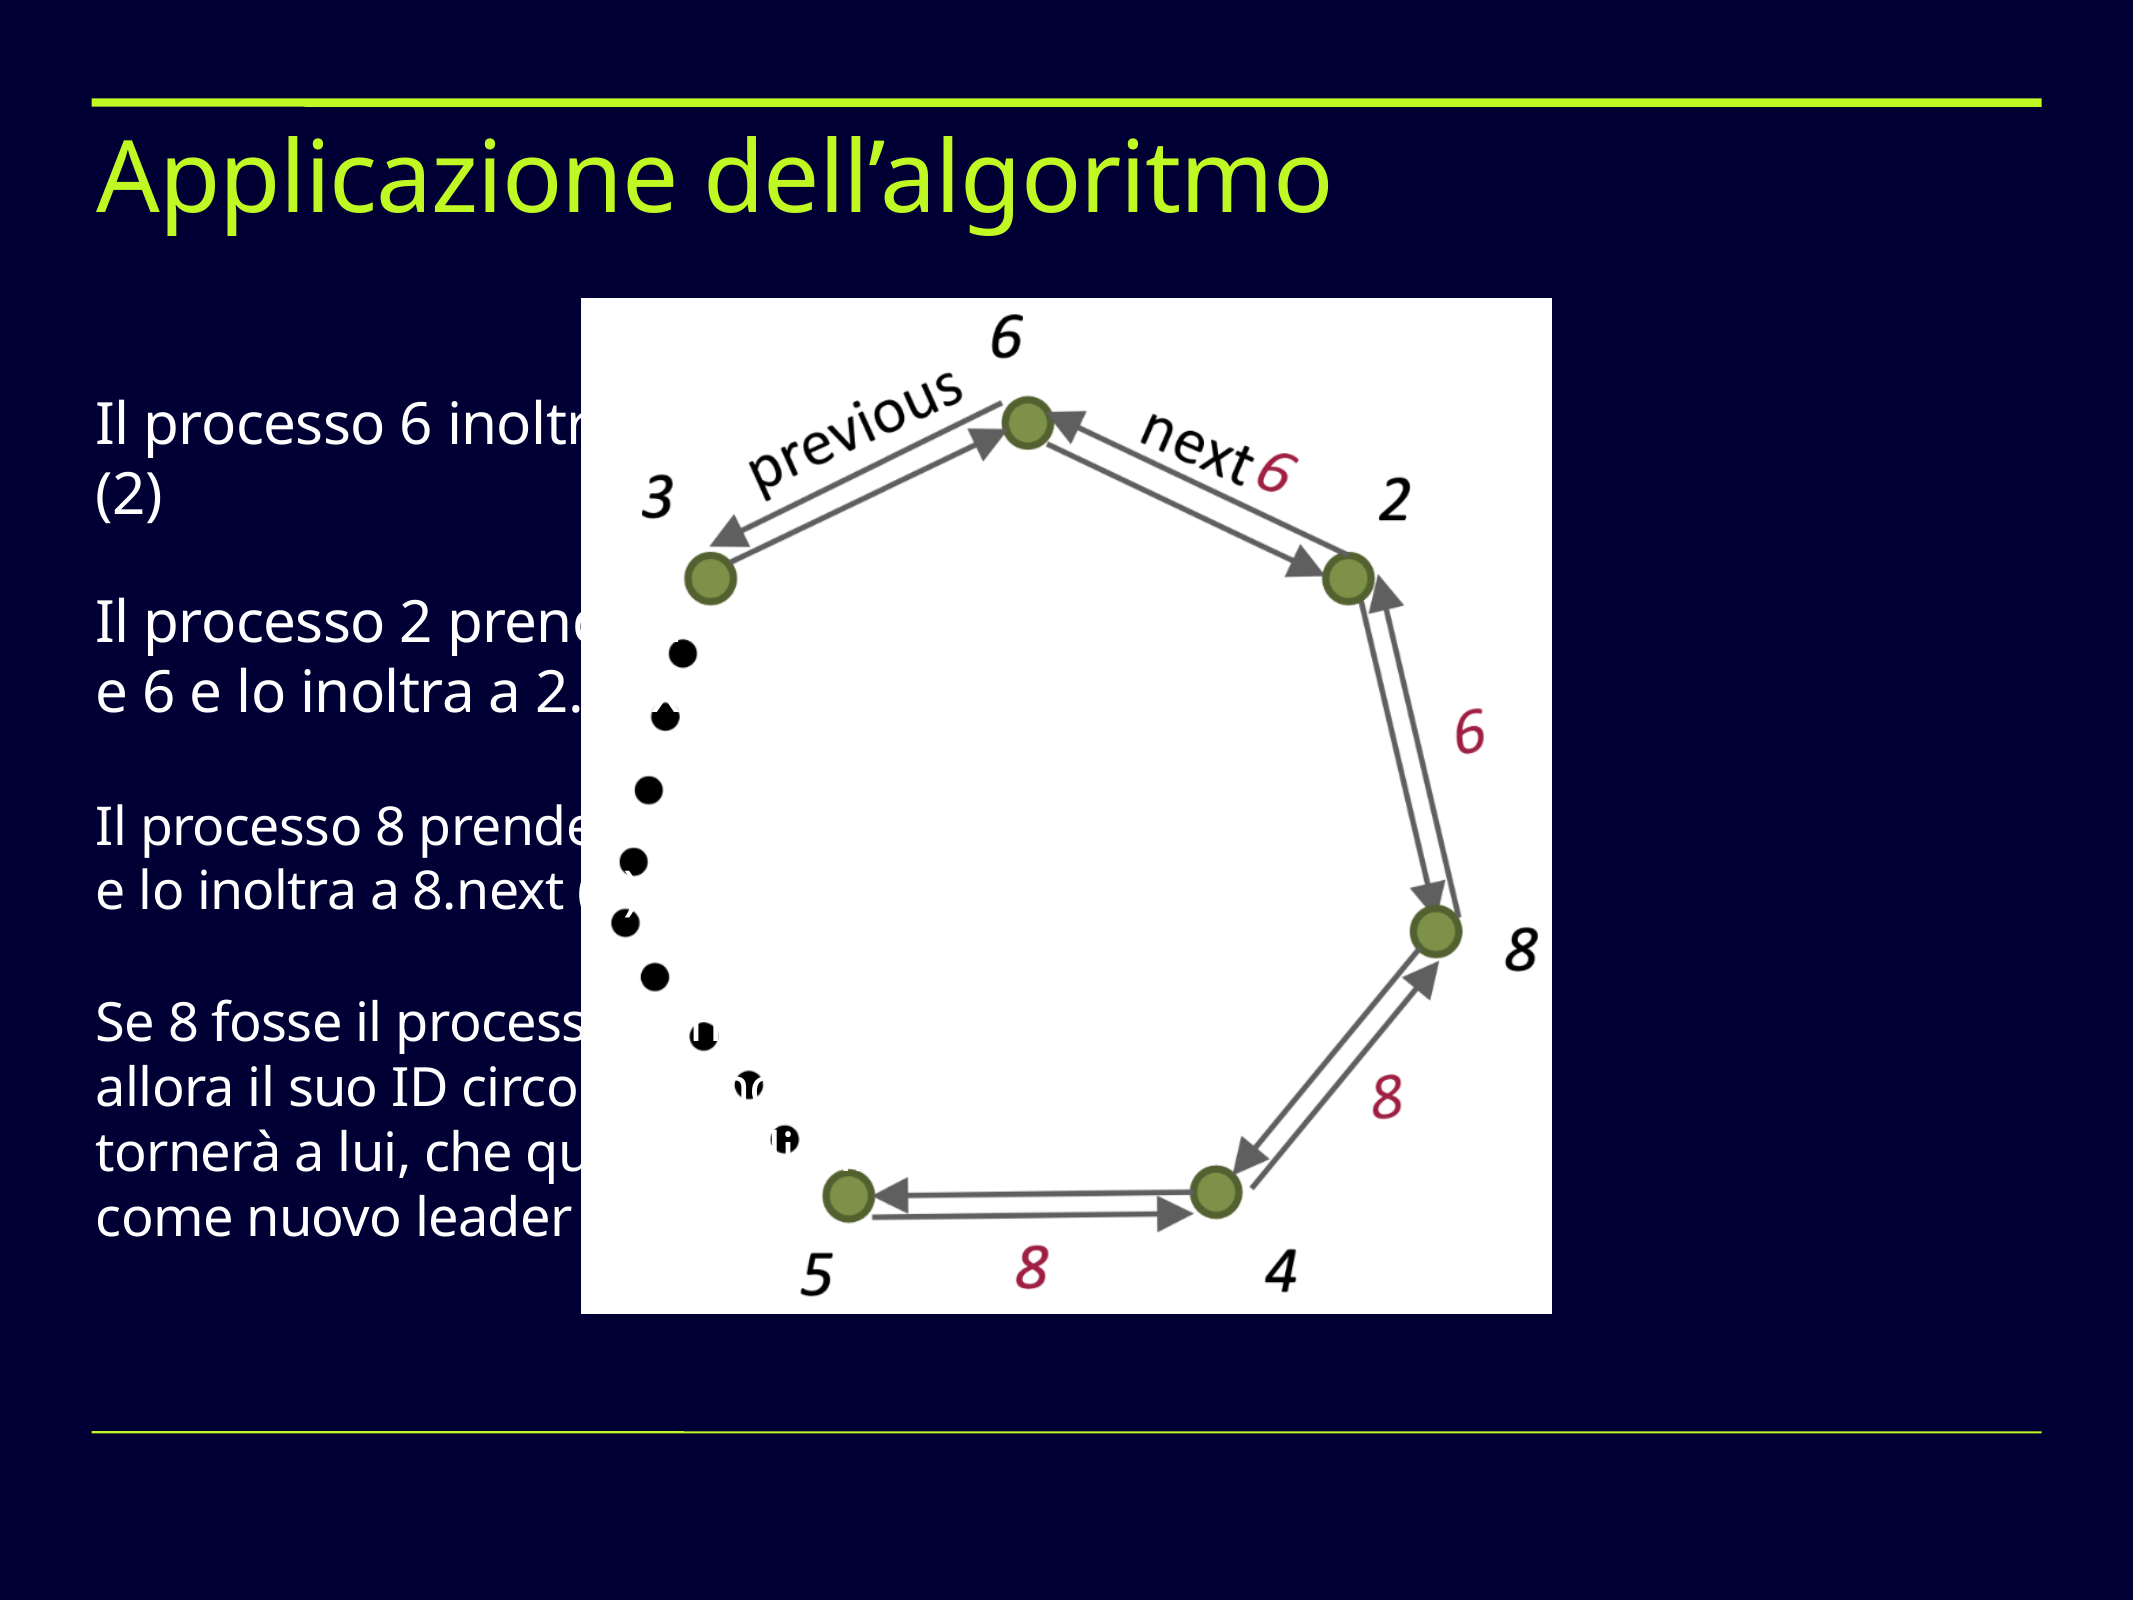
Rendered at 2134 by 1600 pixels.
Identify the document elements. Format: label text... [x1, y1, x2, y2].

text_box Il processo 8 prende il massimo tra 6 e 8 e lo inoltra a 8.next (4) [87, 784, 581, 978]
picture [581, 298, 1553, 1314]
title Applicazione dell’algoritmo [87, 127, 2047, 358]
text_box Il processo 2 prende il massimo tra 2 e 6 e lo inoltra a 2.next (8) [87, 576, 581, 783]
text_box Se 8 fosse il processo con ID maggiore, allora il suo ID circolerà fino a che non tornerà a lui, che quindi si dichiarerà come nuovo leader [87, 978, 581, 1304]
list Il processo 6 inoltra il suo ID a 6.next (2) [86, 376, 581, 667]
